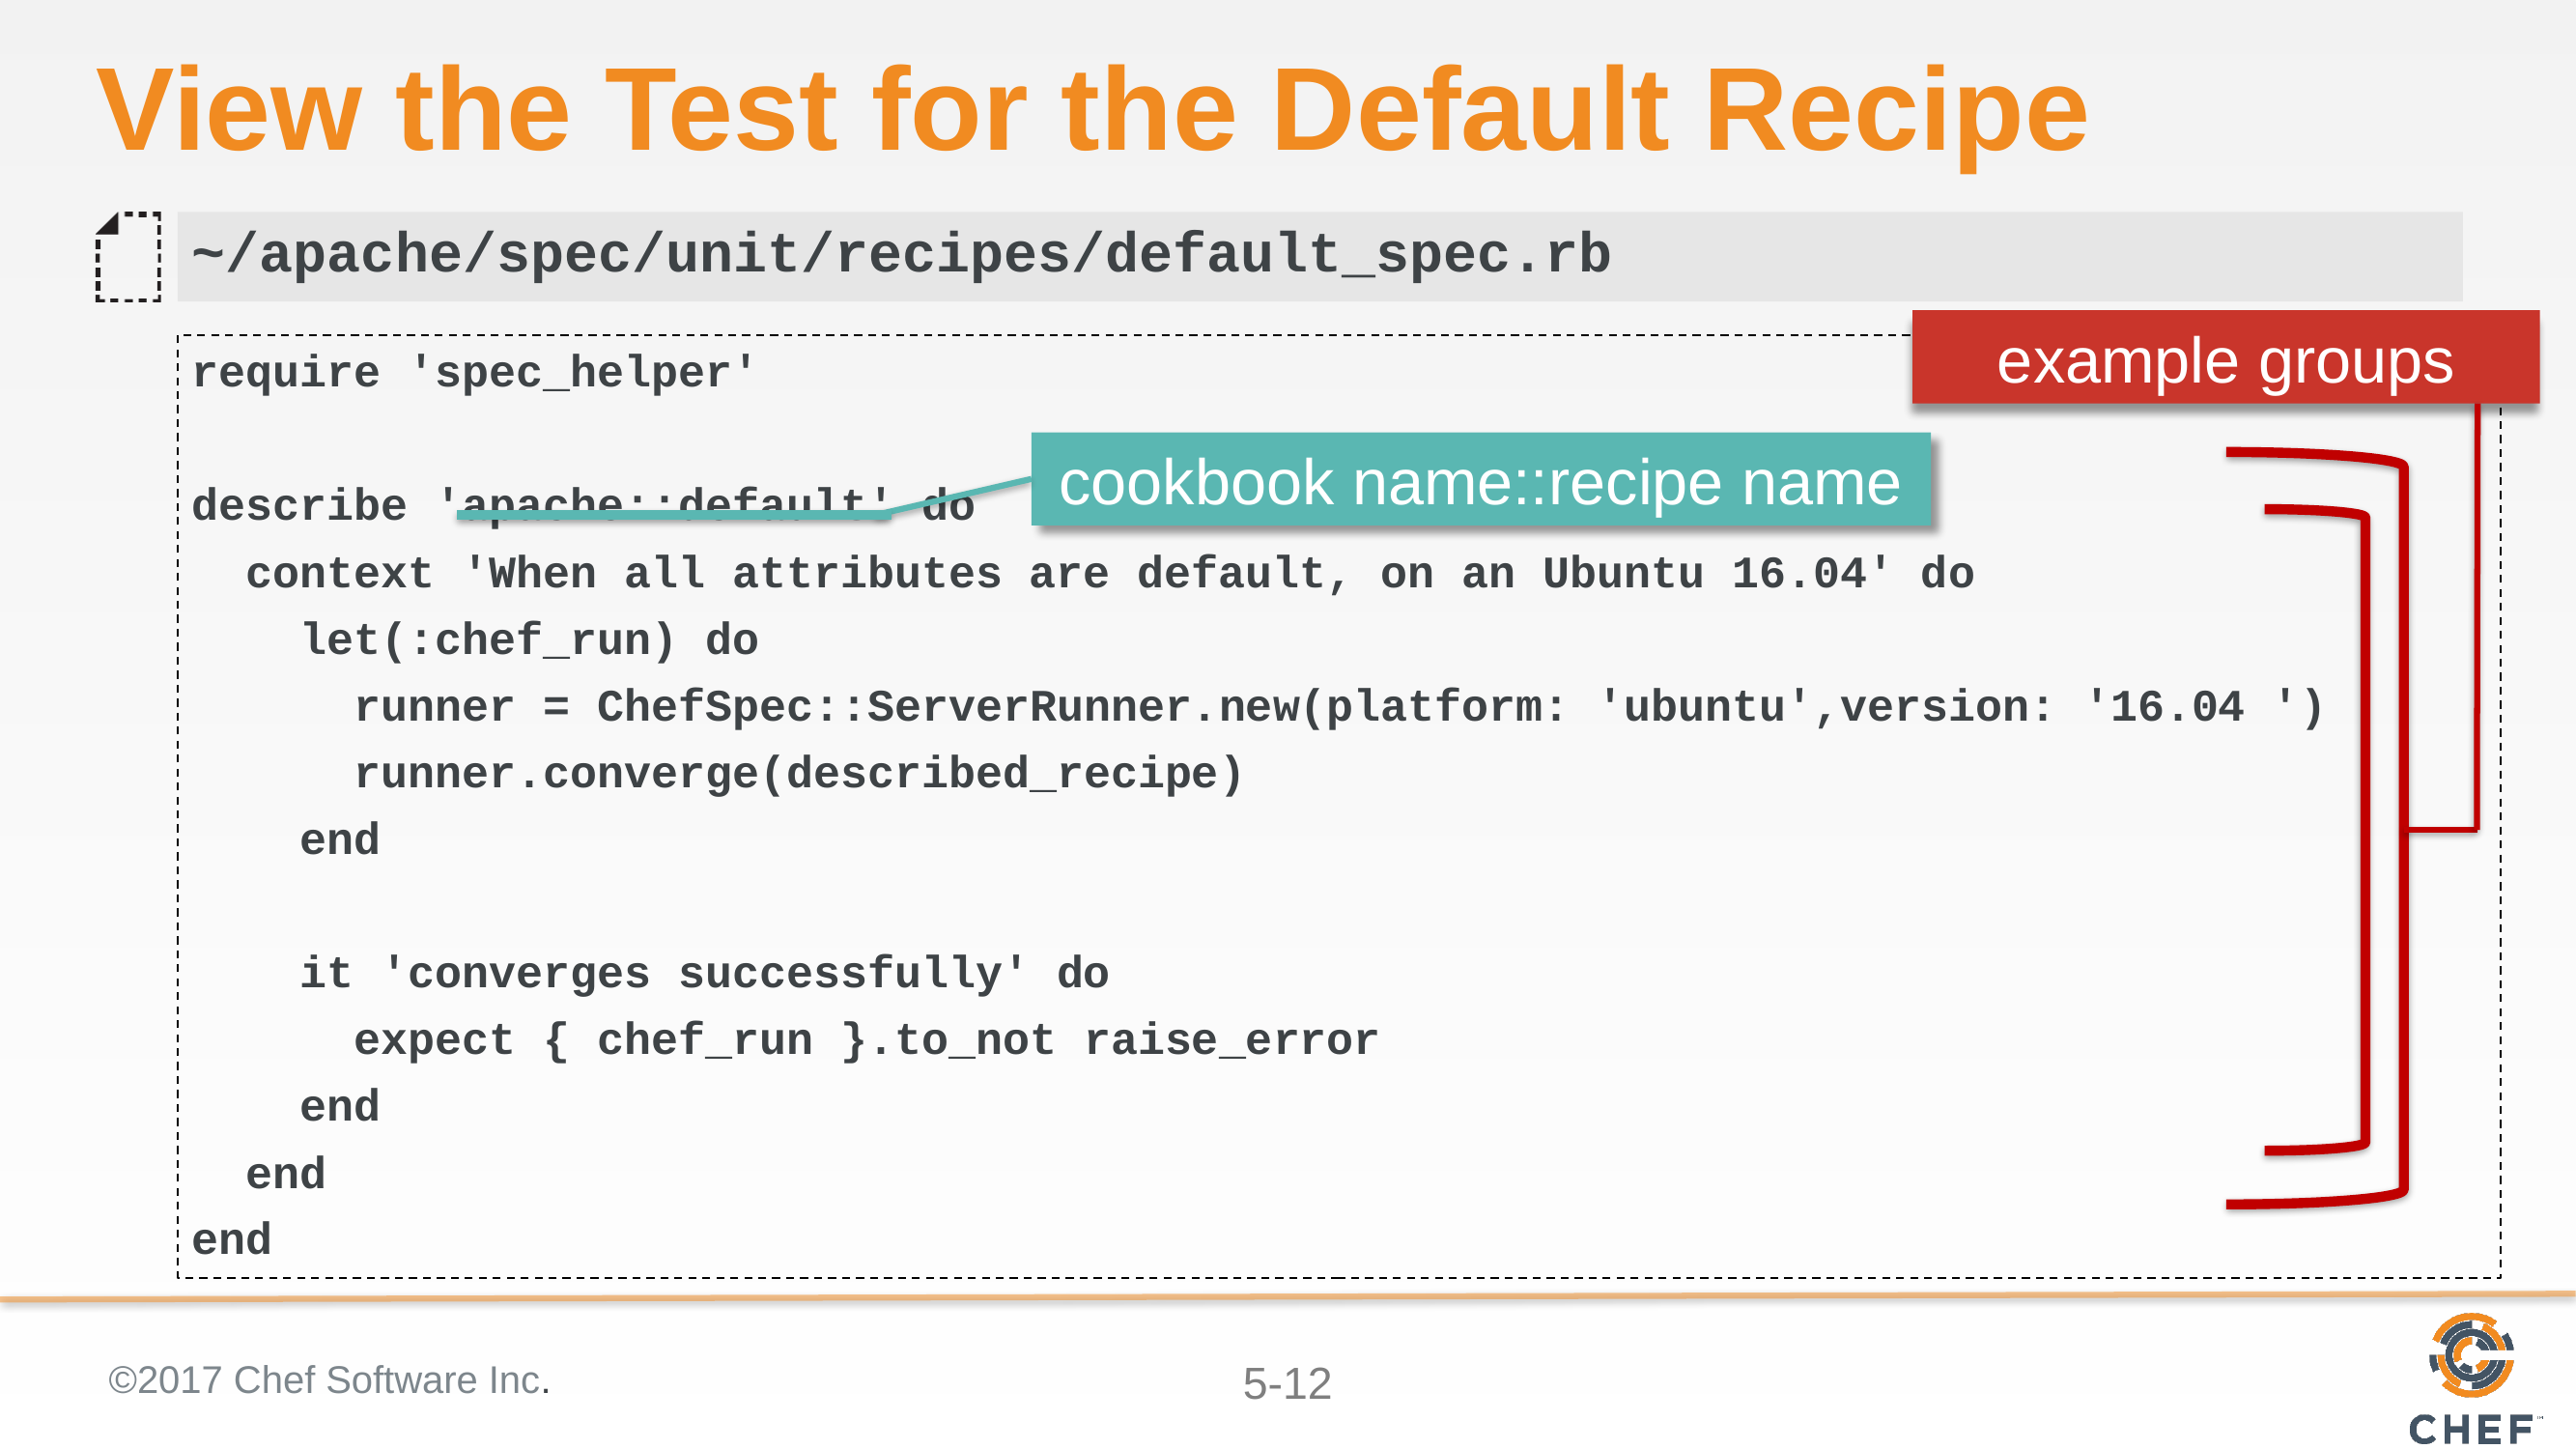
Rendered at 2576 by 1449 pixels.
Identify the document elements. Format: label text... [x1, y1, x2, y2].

title View the Test for the Default Recipe [96, 48, 2463, 180]
text_box [2225, 448, 2407, 1208]
picture [2399, 1297, 2551, 1449]
text_box [2264, 505, 2369, 1154]
text_box example groups [1912, 310, 2540, 404]
list ~/apache/spec/unit/recipes/default_spec.rb [177, 212, 2463, 302]
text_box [875, 478, 1033, 516]
text_box cookbook name::recipe name [1031, 432, 1932, 526]
list require 'spec_helper' describe 'apache::default' do context 'When all attributes are default, on an Ubuntu 16.04' do let(:chef_run) do runner = ChefSpec::ServerRunner.new(platform: 'ubuntu',version: '16.04 ') runner.converge(described_recipe) end it 'converges successfully' do expect { chef_run }.to_not raise_error end end end [177, 334, 2502, 1279]
